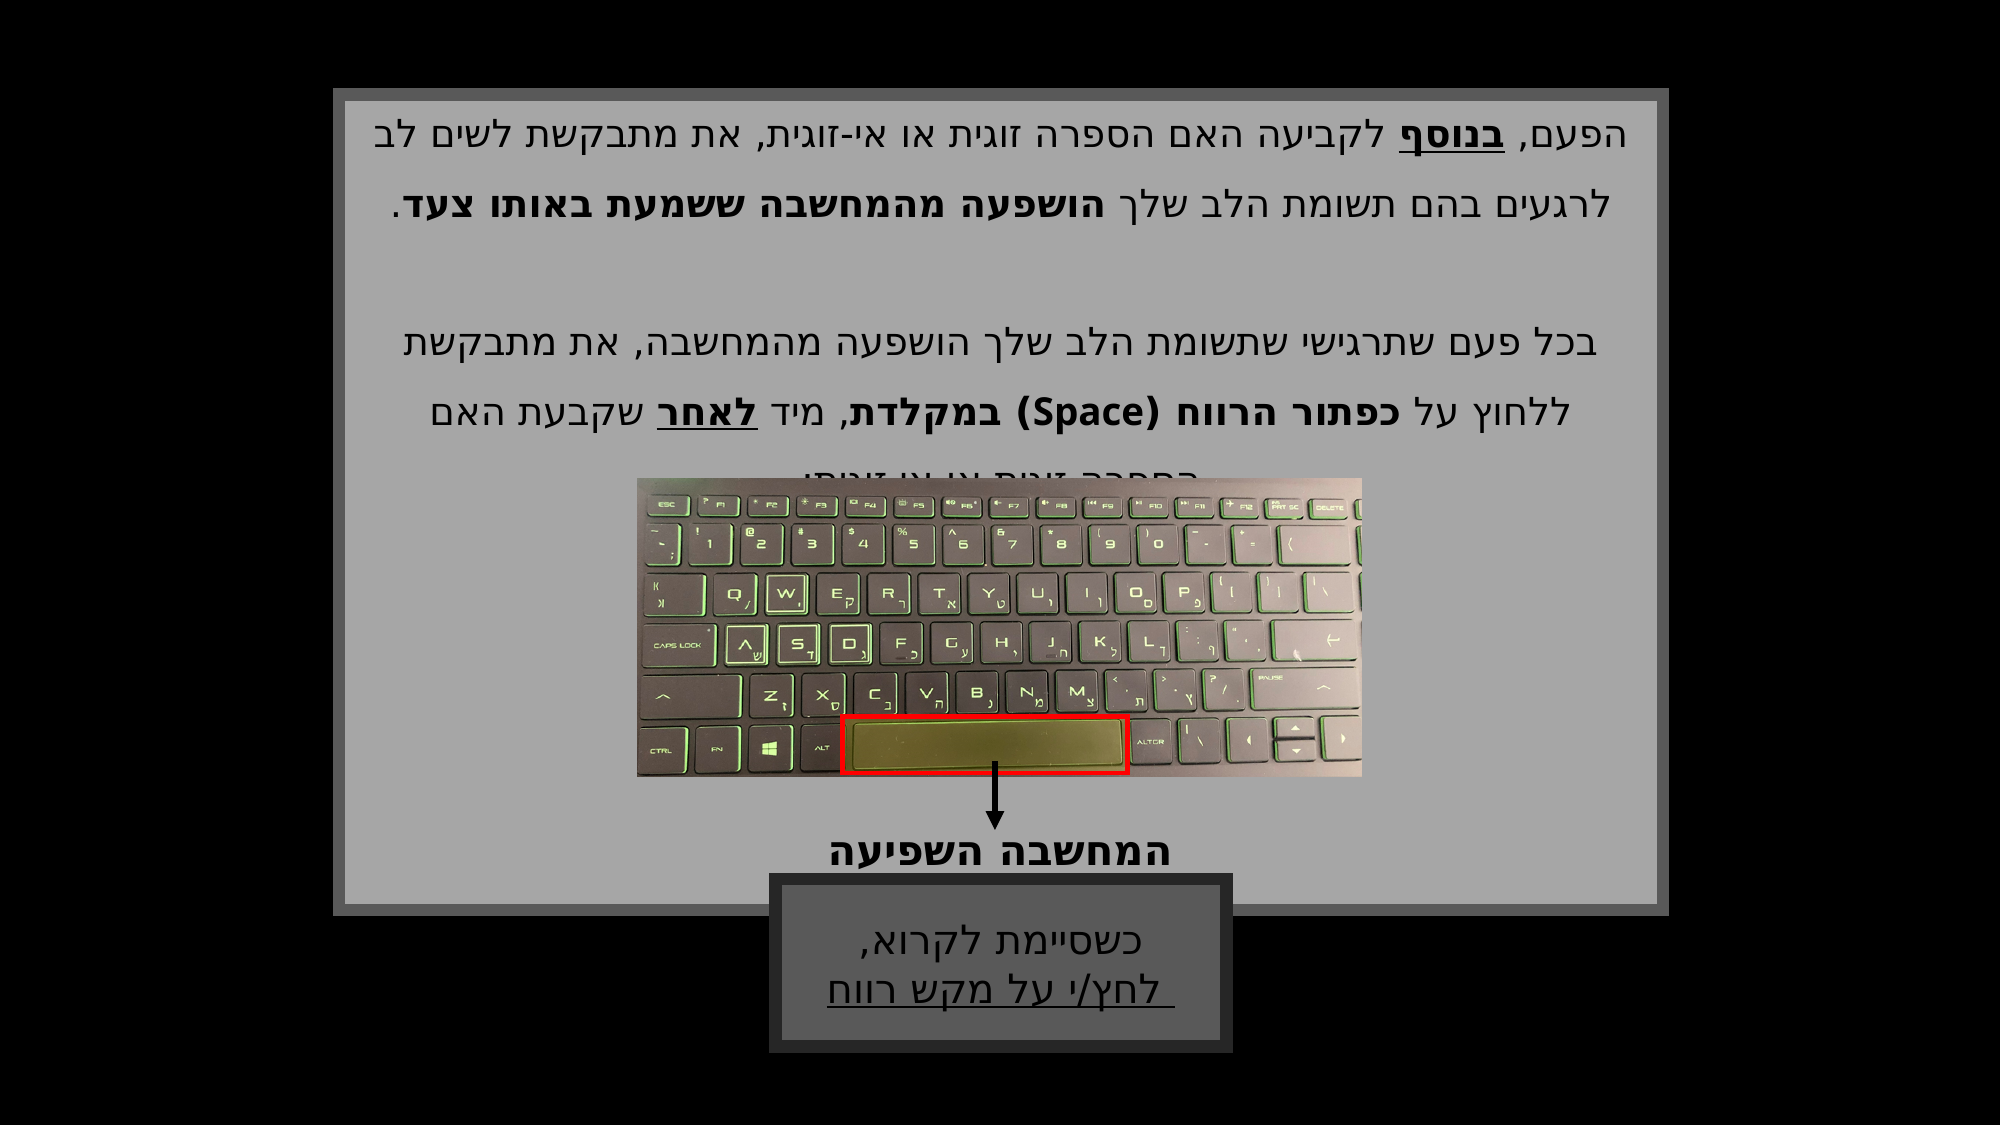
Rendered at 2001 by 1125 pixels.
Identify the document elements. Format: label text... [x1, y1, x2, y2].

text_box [637, 478, 1363, 889]
text_box כשסיימת לקרוא, לחץ/י על מקש רווח [774, 889, 1227, 1047]
text_box הפעם, בנוסף לקביעה האם הספרה זוגית או אי-זוגית, את מתבקשת לשים לב לרגעים בהם תשומת הלב שלך הושפעה מהמחשבה ששמעת באותו צעד. בכל פעם שתרגישי שתשומת הלב שלך הושפעה מהמחשבה, את מתבקשת ללחוץ על כפתור הרווח (Space) במקלדת, מיד לאחר שקבעת האם הספרה זוגית או אי זוגית: [338, 94, 1664, 911]
